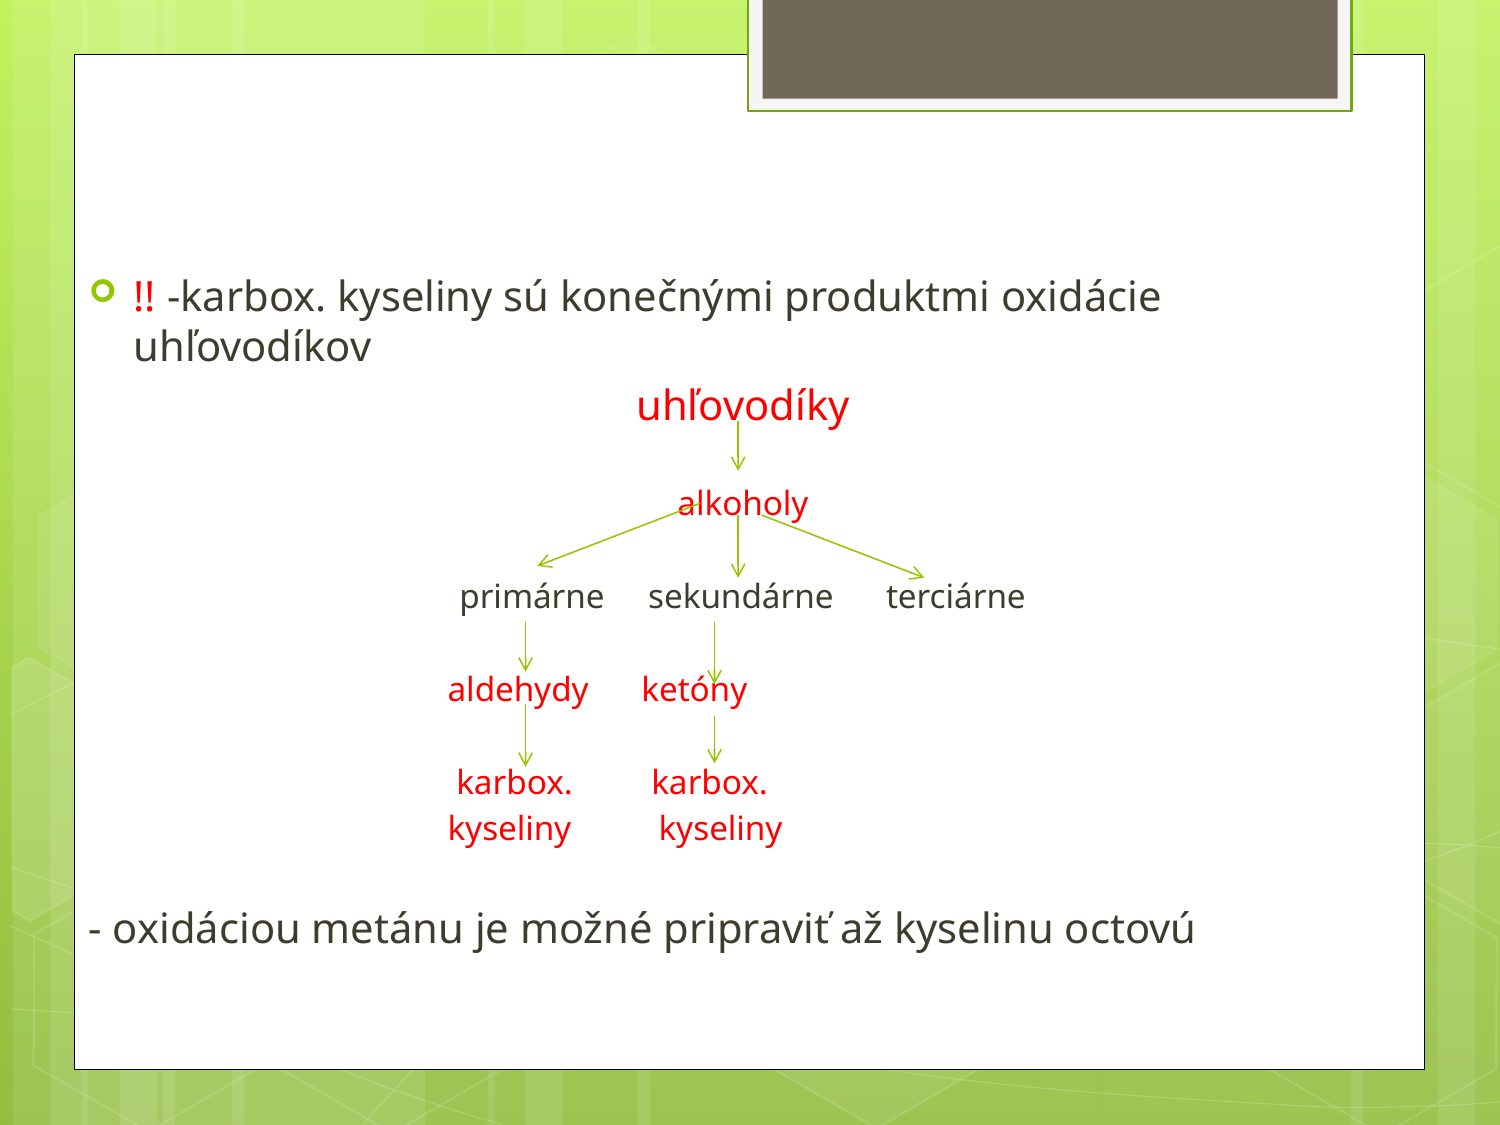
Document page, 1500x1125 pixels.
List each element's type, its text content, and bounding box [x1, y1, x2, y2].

list !! -karbox. kyseliny sú konečnými produktmi oxidácie uhľovodíkov uhľovodíky alkoholy primárne sekundárne terciárne aldehydy ketóny karbox. karbox. kyseliny kyseliny - oxidáciou metánu je možné pripraviť až kyselinu octovú [62, 262, 1413, 1005]
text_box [761, 514, 925, 578]
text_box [537, 503, 701, 567]
